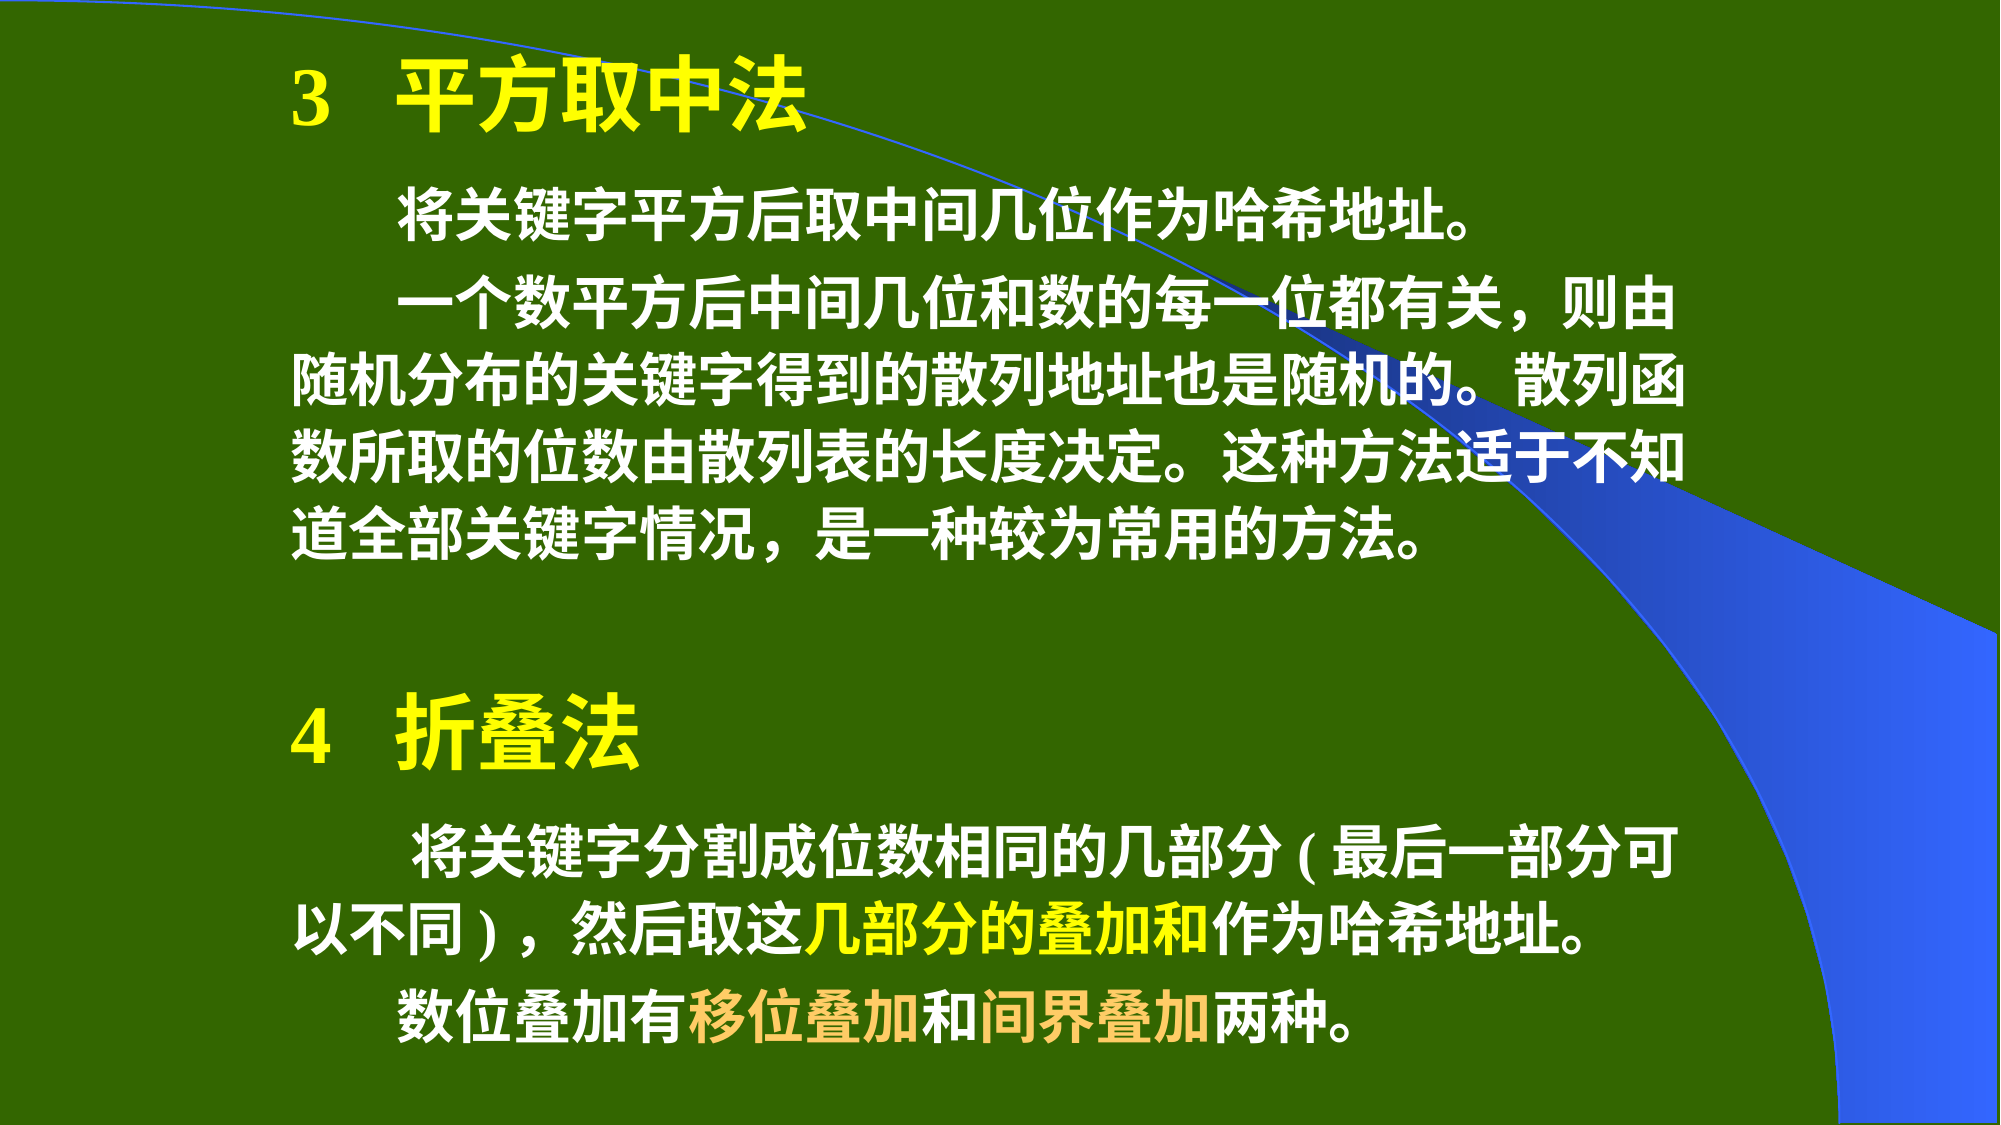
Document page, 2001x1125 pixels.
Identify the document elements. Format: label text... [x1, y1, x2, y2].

list 3 平方取中法 将关键字平方后取中间几位作为哈希地址。 一个数平方后中间几位和数的每一位都有关，则由随机分布的关键字得到的散列地址也是随机的。散列函数所取的位数由散列表的长度决定。这种方法适于不知道全部关键字情况，是一种较为常用的方法。 4 折叠法 将关键字分割成位数相同的几部分(最后一部分可以不同)，然后取这几部分的叠加和作为哈希地址。 数位叠加有移位叠加和间界叠加两种。 [275, 24, 1721, 1094]
